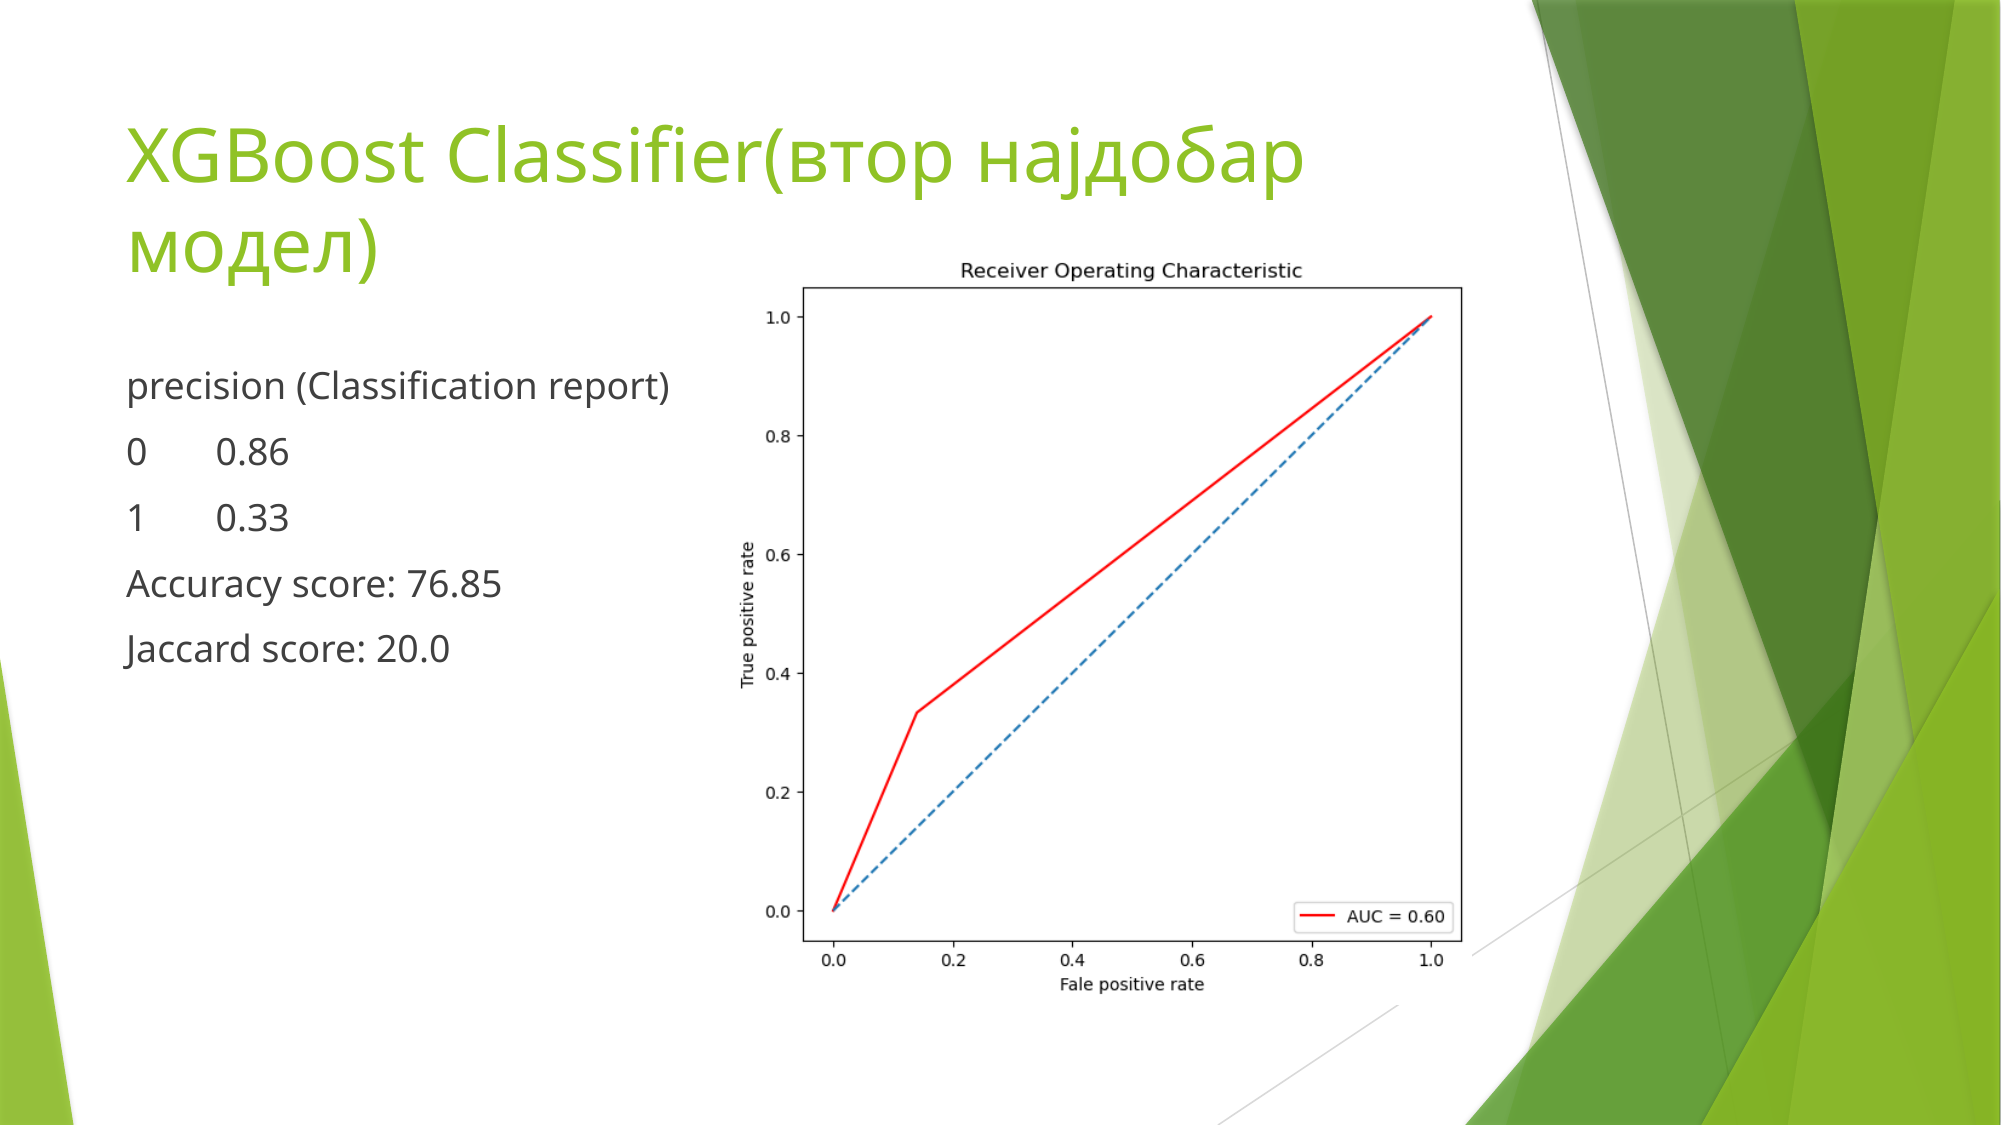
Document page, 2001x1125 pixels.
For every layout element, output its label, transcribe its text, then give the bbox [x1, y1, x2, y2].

picture [728, 250, 1473, 1005]
title XGBoost Classifier(втор најдобар модел) [111, 99, 1522, 317]
list precision (Classification report) 0 0.86 1 0.33 Accuracy score: 76.85 Jaccard score: 20.0 [111, 354, 724, 699]
